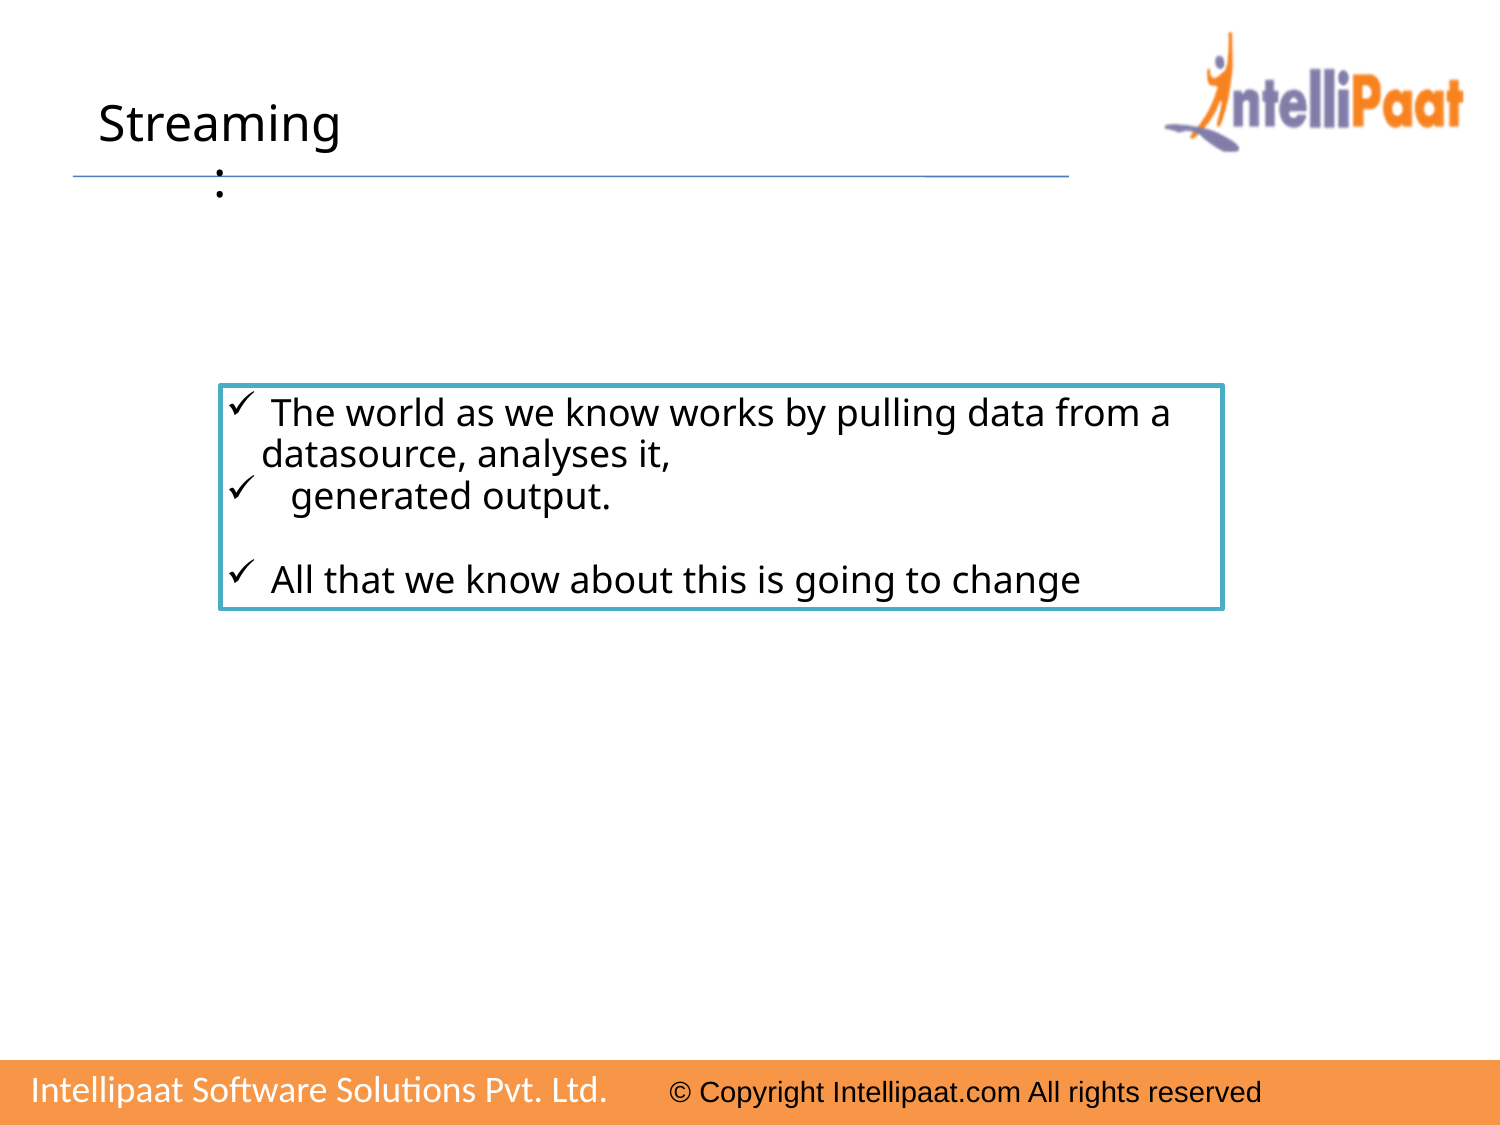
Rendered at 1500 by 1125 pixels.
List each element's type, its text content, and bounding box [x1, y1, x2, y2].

text_box The world as we know works by pulling data from a datasource, analyses it, generated output. All that we know about this is going to change [220, 385, 1223, 610]
text_box Streaming: [88, 89, 353, 217]
picture [1121, 28, 1473, 158]
